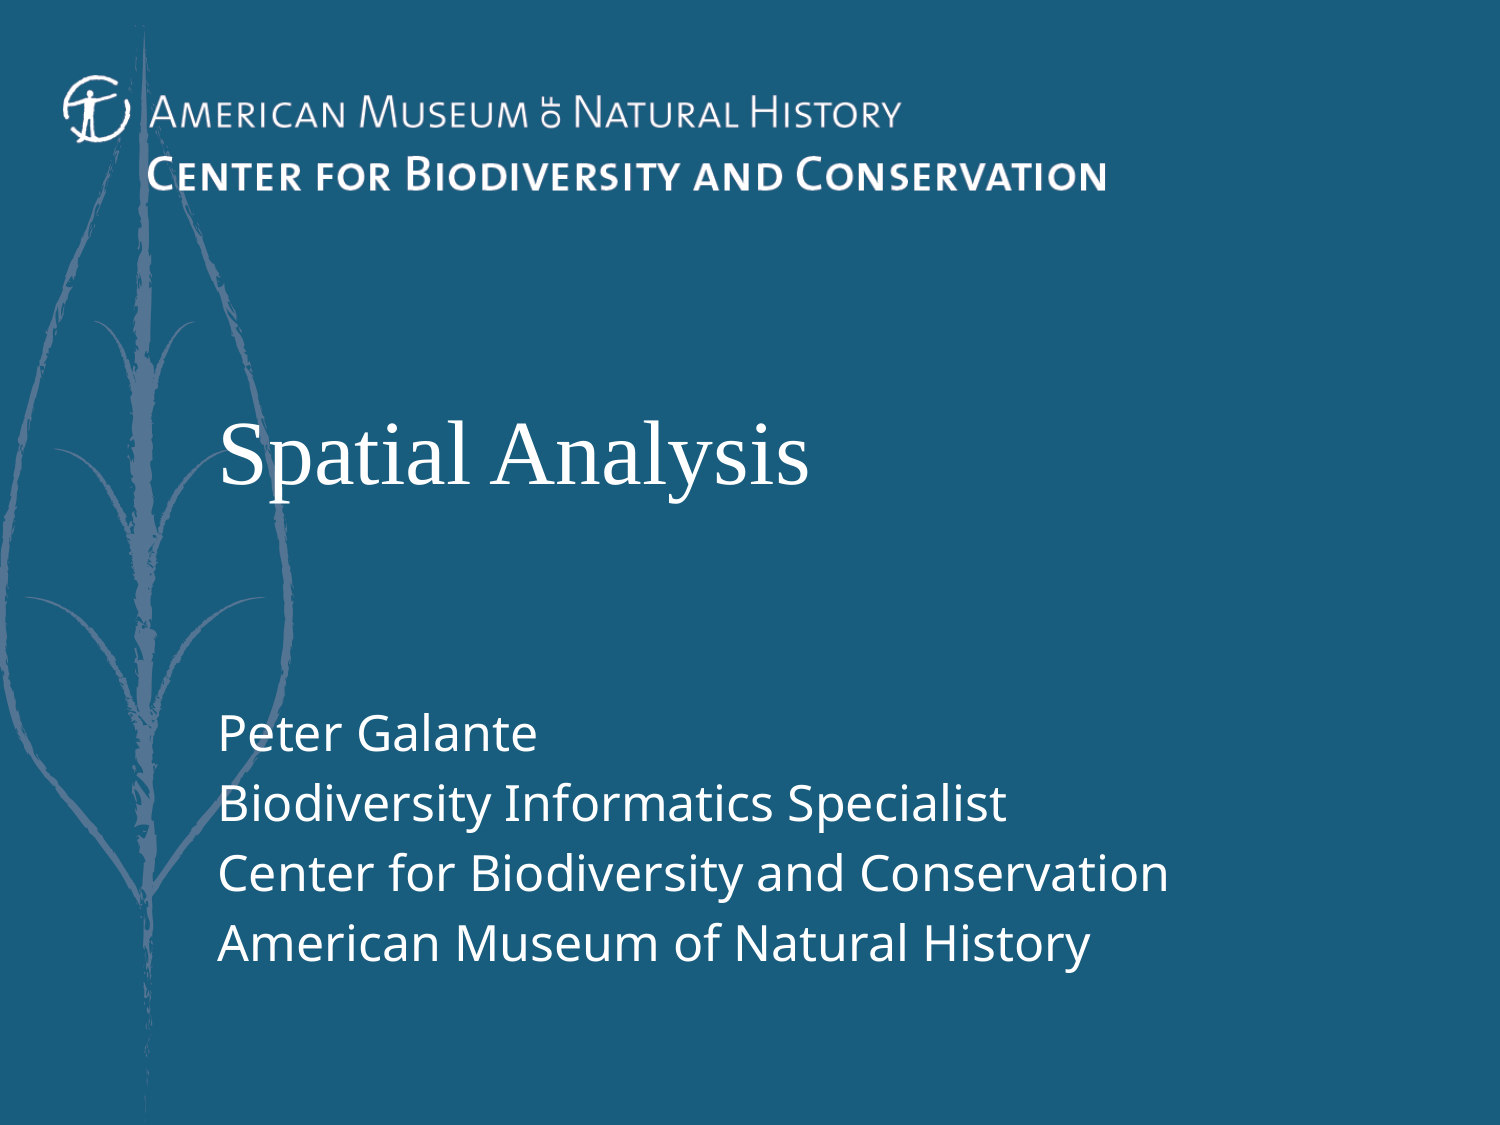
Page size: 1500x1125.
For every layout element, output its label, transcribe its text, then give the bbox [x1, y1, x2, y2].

text_box Peter Galante Biodiversity Informatics Specialist Center for Biodiversity and Conservation American Museum of Natural History [202, 693, 1413, 779]
text_box Spatial Analysis [202, 353, 1443, 542]
picture [0, 0, 1500, 1125]
